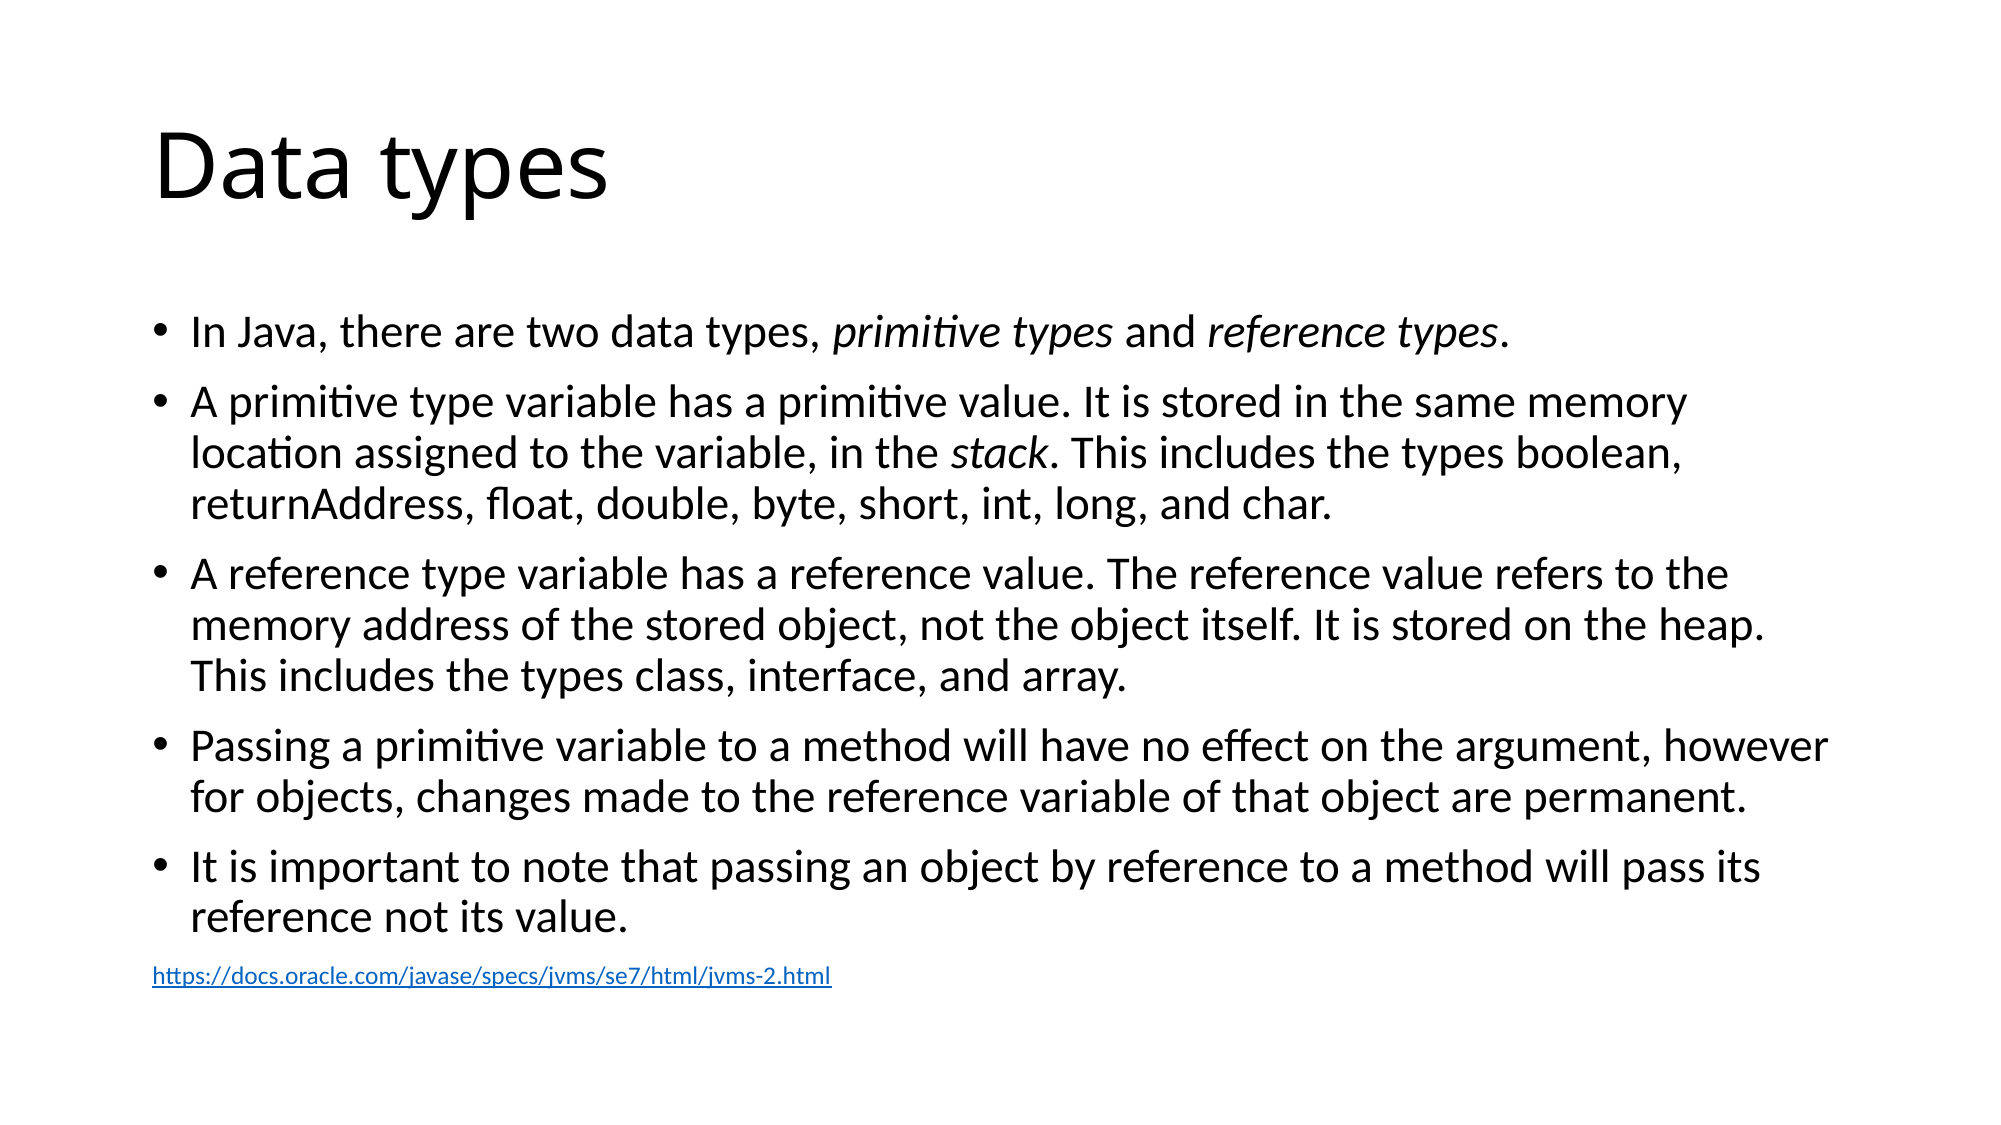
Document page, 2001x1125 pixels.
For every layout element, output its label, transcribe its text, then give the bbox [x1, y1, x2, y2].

list In Java, there are two data types, primitive types and reference types. A primitive type variable has a primitive value. It is stored in the same memory location assigned to the variable, in the stack. This includes the types boolean, returnAddress, float, double, byte, short, int, long, and char. A reference type variable has a reference value. The reference value refers to the memory address of the stored object, not the object itself. It is stored on the heap. This includes the types class, interface, and array. Passing a primitive variable to a method will have no effect on the argument, however for objects, changes made to the reference variable of that object are permanent. It is important to note that passing an object by reference to a method will pass its reference not its value. https://docs.oracle.com/javase/specs/jvms/se7/html/jvms-2.html [137, 299, 1863, 1014]
title Data types [137, 59, 1863, 278]
